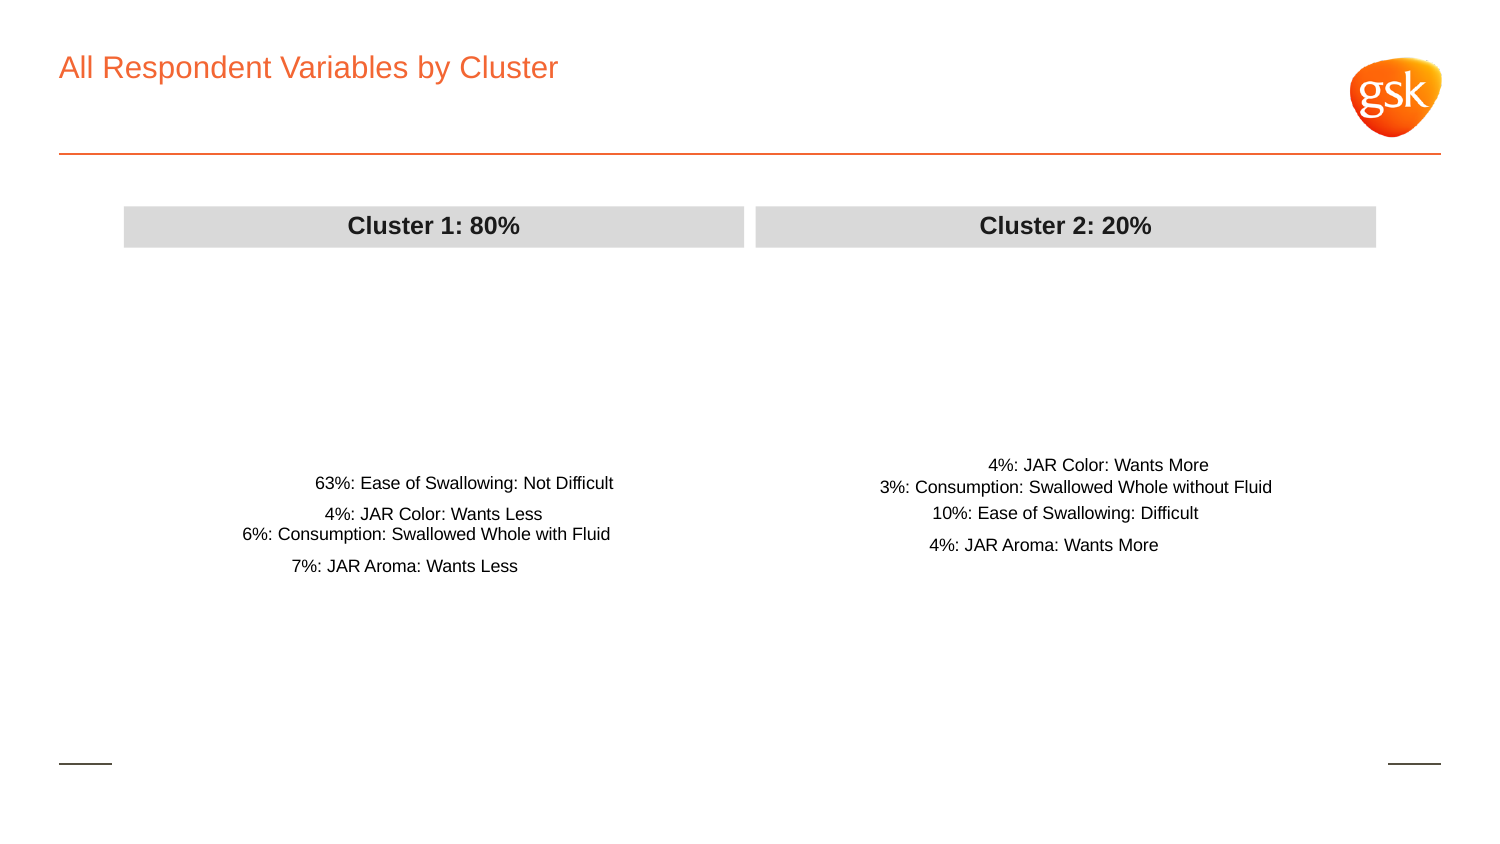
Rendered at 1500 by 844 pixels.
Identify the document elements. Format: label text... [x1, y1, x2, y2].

title All Respondent Variables by Cluster [58, 47, 1302, 86]
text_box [112, 194, 1388, 796]
picture [1333, 38, 1457, 157]
